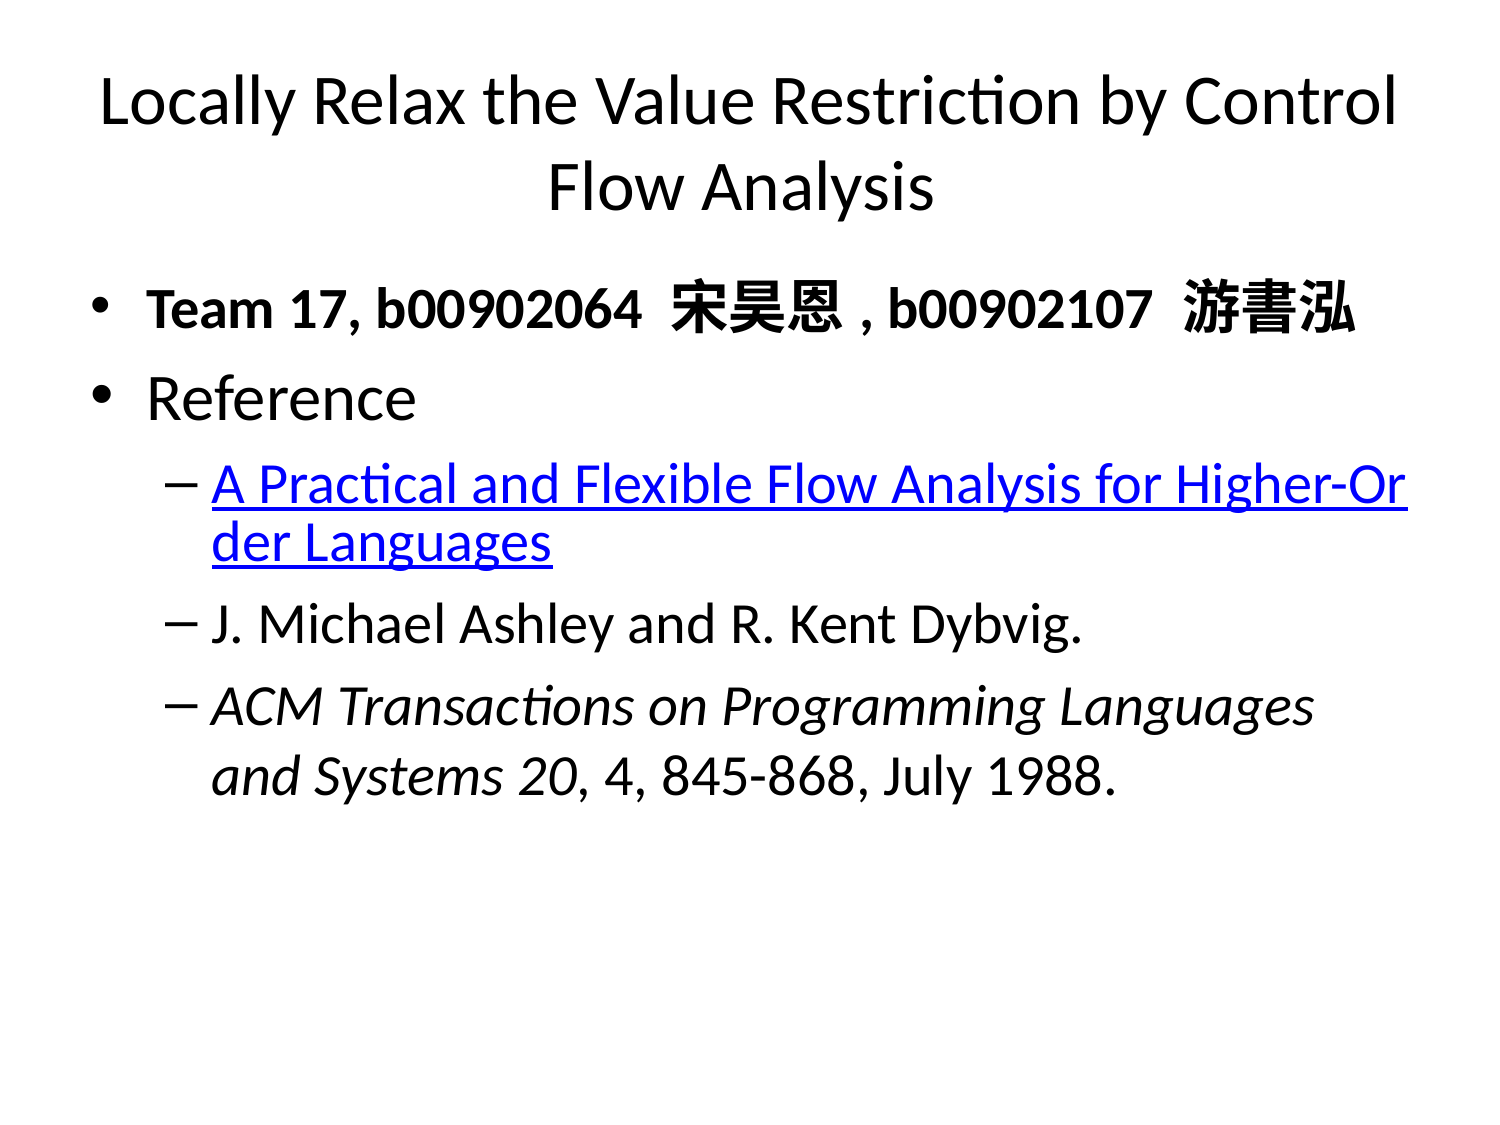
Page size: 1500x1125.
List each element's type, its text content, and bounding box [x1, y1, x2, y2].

title Locally Relax the Value Restriction by Control Flow Analysis [75, 45, 1425, 233]
list Team 17, b00902064 宋昊恩, b00902107 游書泓 Reference A Practical and Flexible Flow Analysis for Higher-Order Languages J. Michael Ashley and R. Kent Dybvig. ACM Transactions on Programming Languages and Systems 20, 4, 845-868, July 1988. [75, 262, 1425, 1005]
